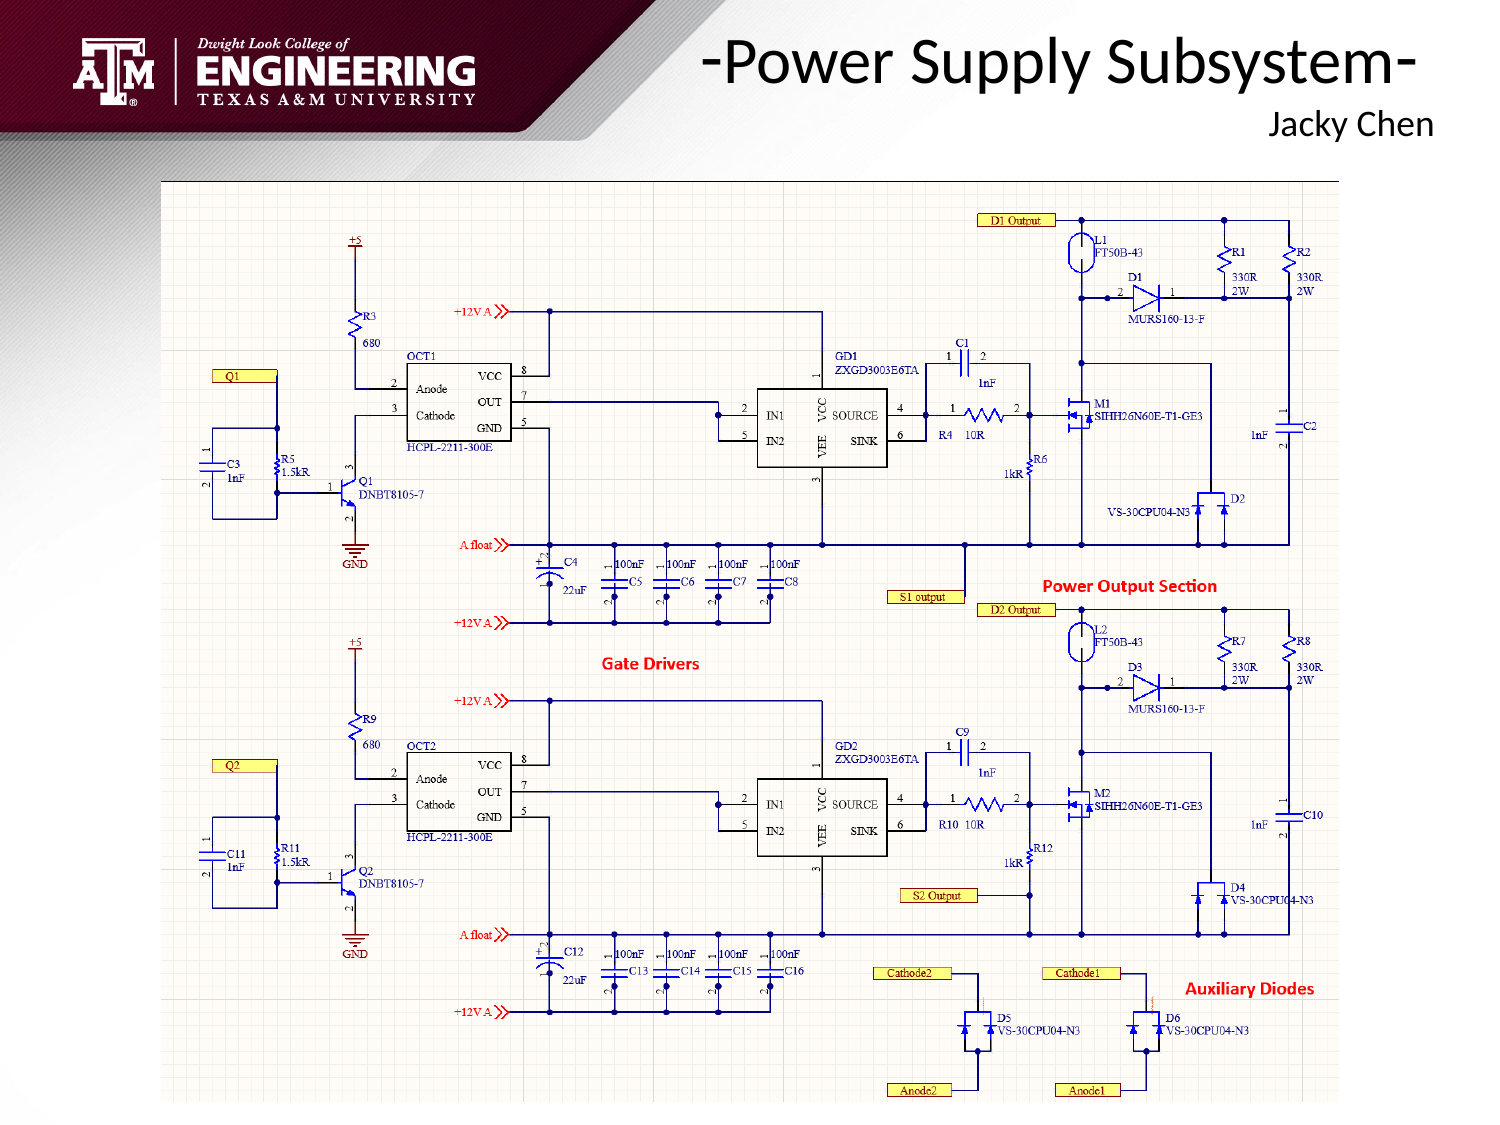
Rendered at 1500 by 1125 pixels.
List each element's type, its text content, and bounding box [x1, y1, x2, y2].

picture [0, 0, 1500, 1125]
text_box -Power Supply Subsystem- Jacky Chen [362, 1, 1450, 152]
